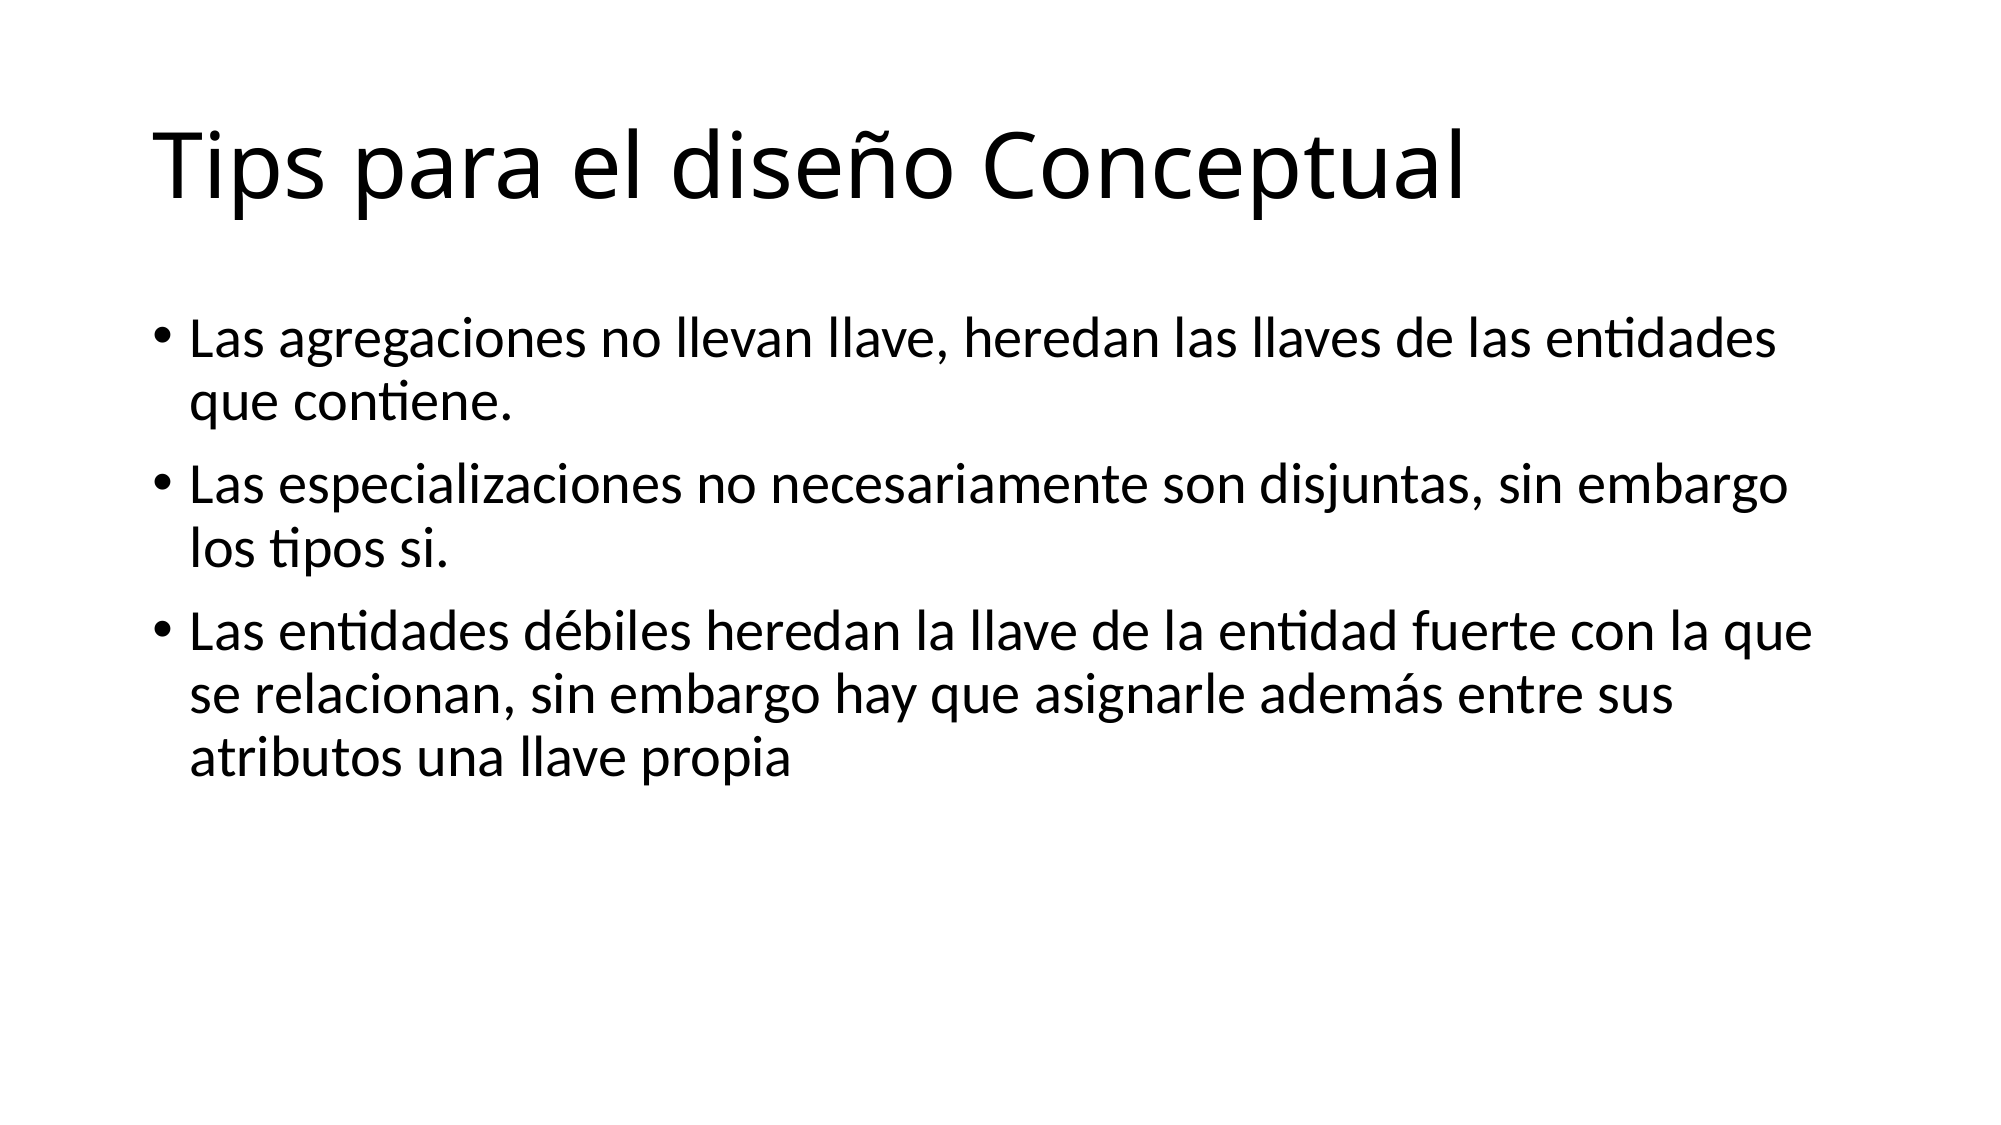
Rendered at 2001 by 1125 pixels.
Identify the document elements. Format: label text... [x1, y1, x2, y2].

list Las agregaciones no llevan llave, heredan las llaves de las entidades que contiene. Las especializaciones no necesariamente son disjuntas, sin embargo los tipos si. Las entidades débiles heredan la llave de la entidad fuerte con la que se relacionan, sin embargo hay que asignarle además entre sus atributos una llave propia [137, 299, 1863, 1014]
title Tips para el diseño Conceptual [137, 59, 1863, 278]
